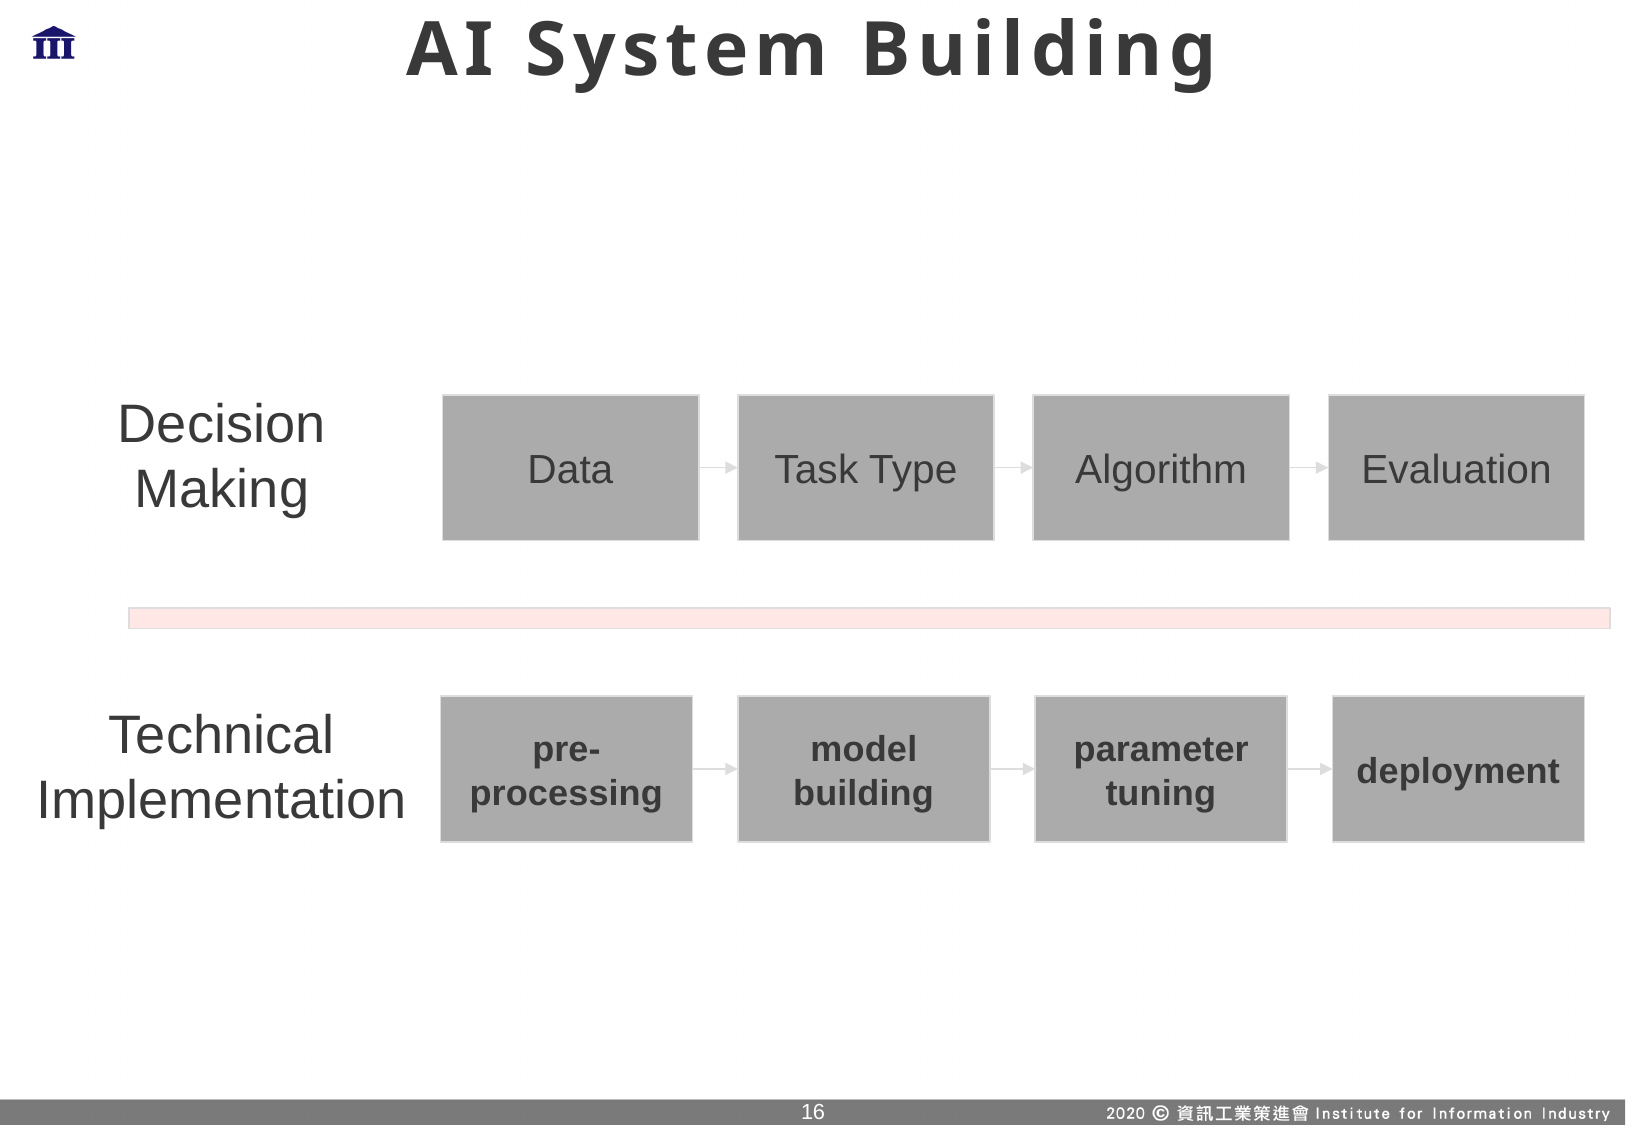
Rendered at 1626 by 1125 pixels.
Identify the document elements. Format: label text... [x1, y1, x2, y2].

picture [0, 0, 1626, 1125]
text_box deployment [1332, 696, 1585, 842]
text_box parameter tuning [1035, 696, 1288, 842]
slide_number 15 [778, 1089, 848, 1125]
text_box Algorithm [1033, 394, 1290, 541]
text_box model building [737, 696, 990, 842]
text_box Evaluation [1328, 394, 1585, 541]
text_box Task Type [737, 394, 995, 541]
text_box [128, 608, 1611, 629]
text_box Technical Implementation [13, 665, 431, 863]
text_box Decision Making [13, 355, 431, 553]
title AI System Building [103, 0, 1522, 90]
text_box pre- processing [440, 696, 693, 842]
text_box Data [442, 394, 699, 541]
